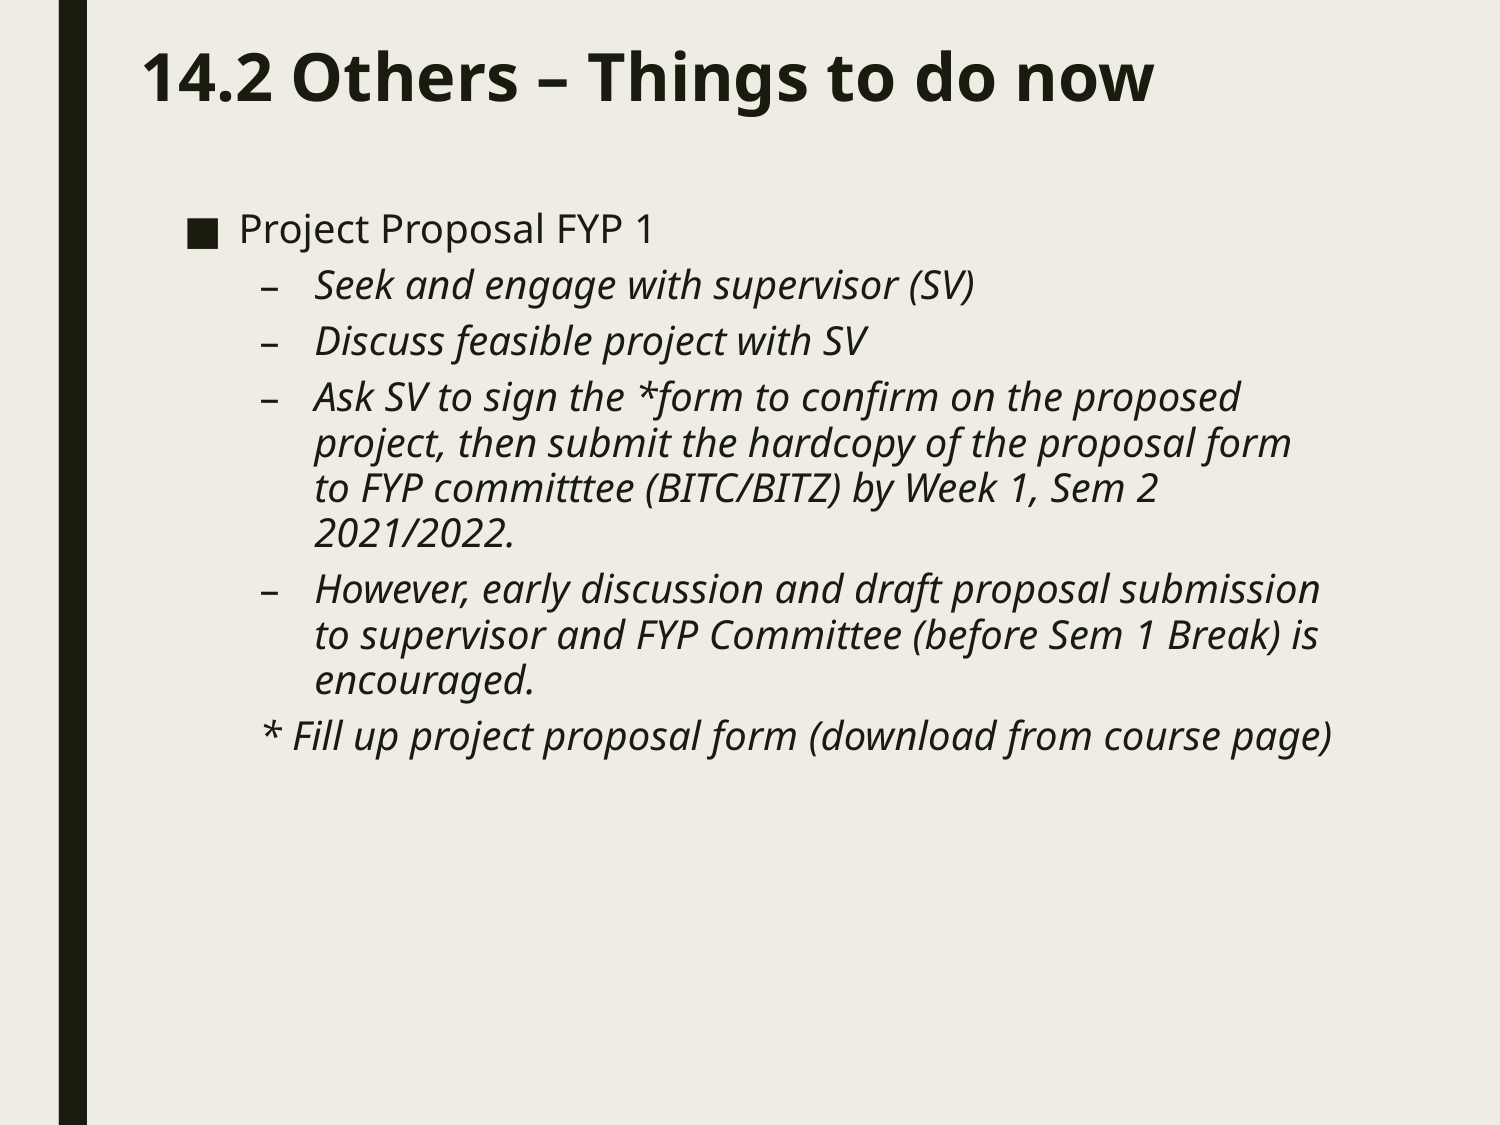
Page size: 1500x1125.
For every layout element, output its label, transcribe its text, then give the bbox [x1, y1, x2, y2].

title 14.2 Others – Things to do now [125, 37, 1307, 282]
list Project Proposal FYP 1 Seek and engage with supervisor (SV) Discuss feasible project with SV Ask SV to sign the *form to confirm on the proposed project, then submit the hardcopy of the proposal form to FYP committtee (BITC/BITZ) by Week 1, Sem 2 2021/2022. However, early discussion and draft proposal submission to supervisor and FYP Committee (before Sem 1 Break) is encouraged. * Fill up project proposal form (download from course page) [168, 200, 1351, 788]
